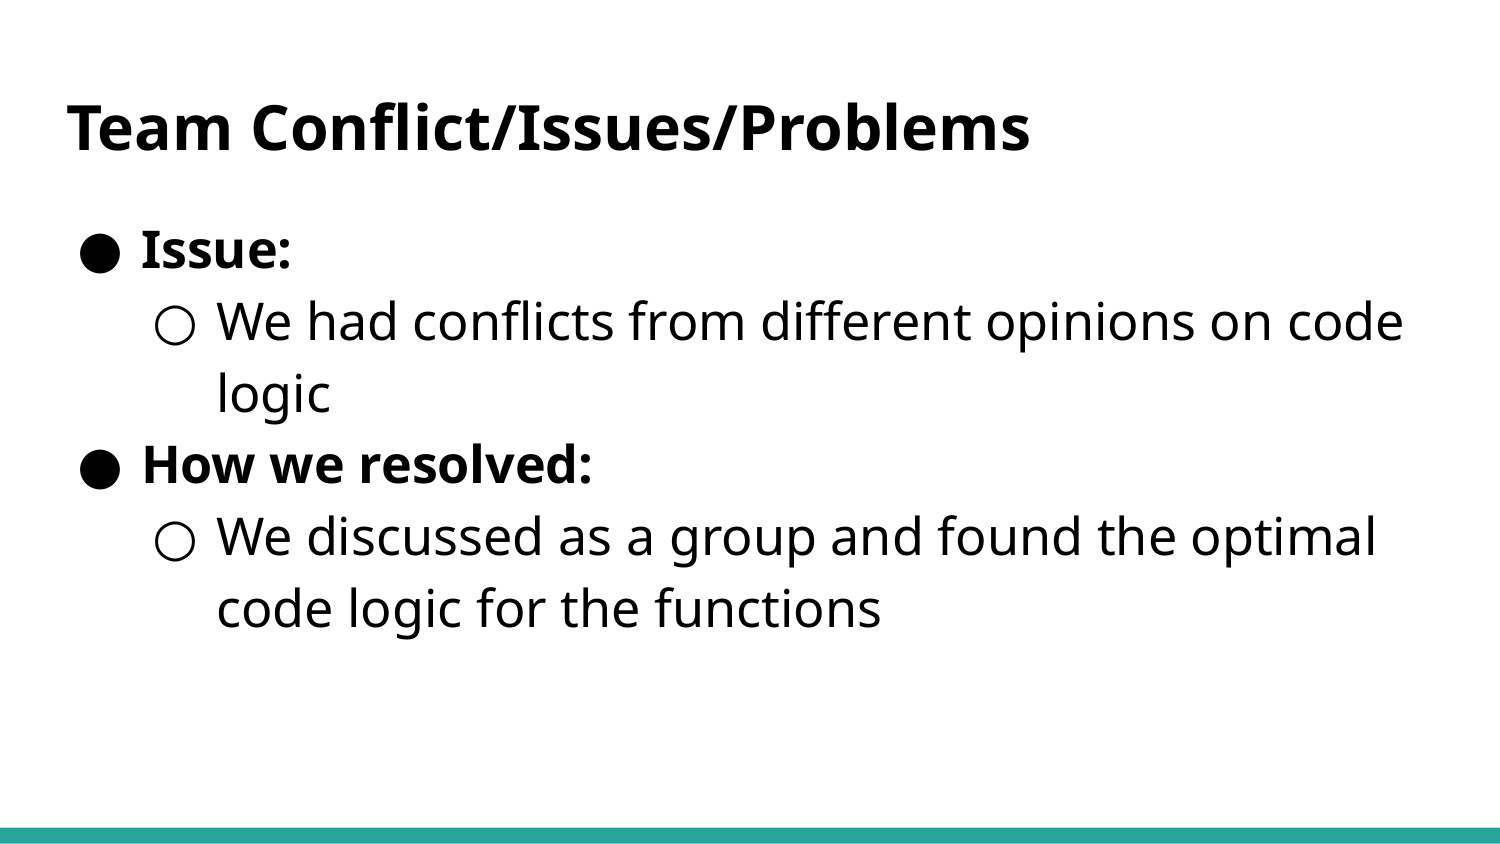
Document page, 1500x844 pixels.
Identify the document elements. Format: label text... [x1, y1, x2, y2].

title Team Conflict/Issues/Problems [51, 72, 1449, 174]
list Issue: We had conflicts from different opinions on code logic How we resolved: We discussed as a group and found the optimal code logic for the functions [51, 192, 1449, 750]
